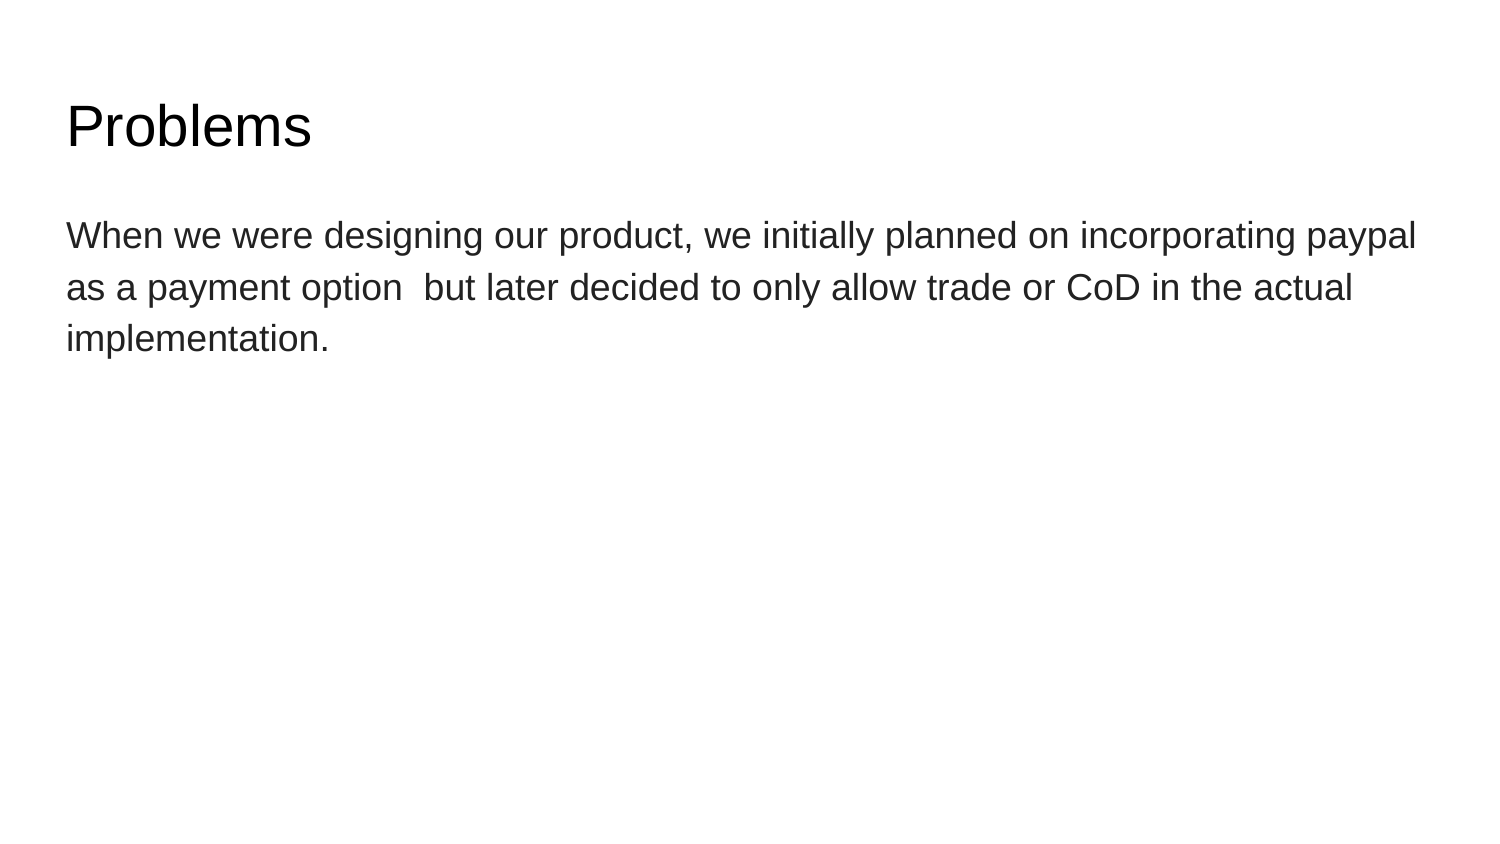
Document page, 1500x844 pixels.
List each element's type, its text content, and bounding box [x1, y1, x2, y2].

title Problems [51, 72, 1449, 167]
list When we were designing our product, we initially planned on incorporating paypal as a payment option but later decided to only allow trade or CoD in the actual implementation. [51, 189, 1449, 750]
